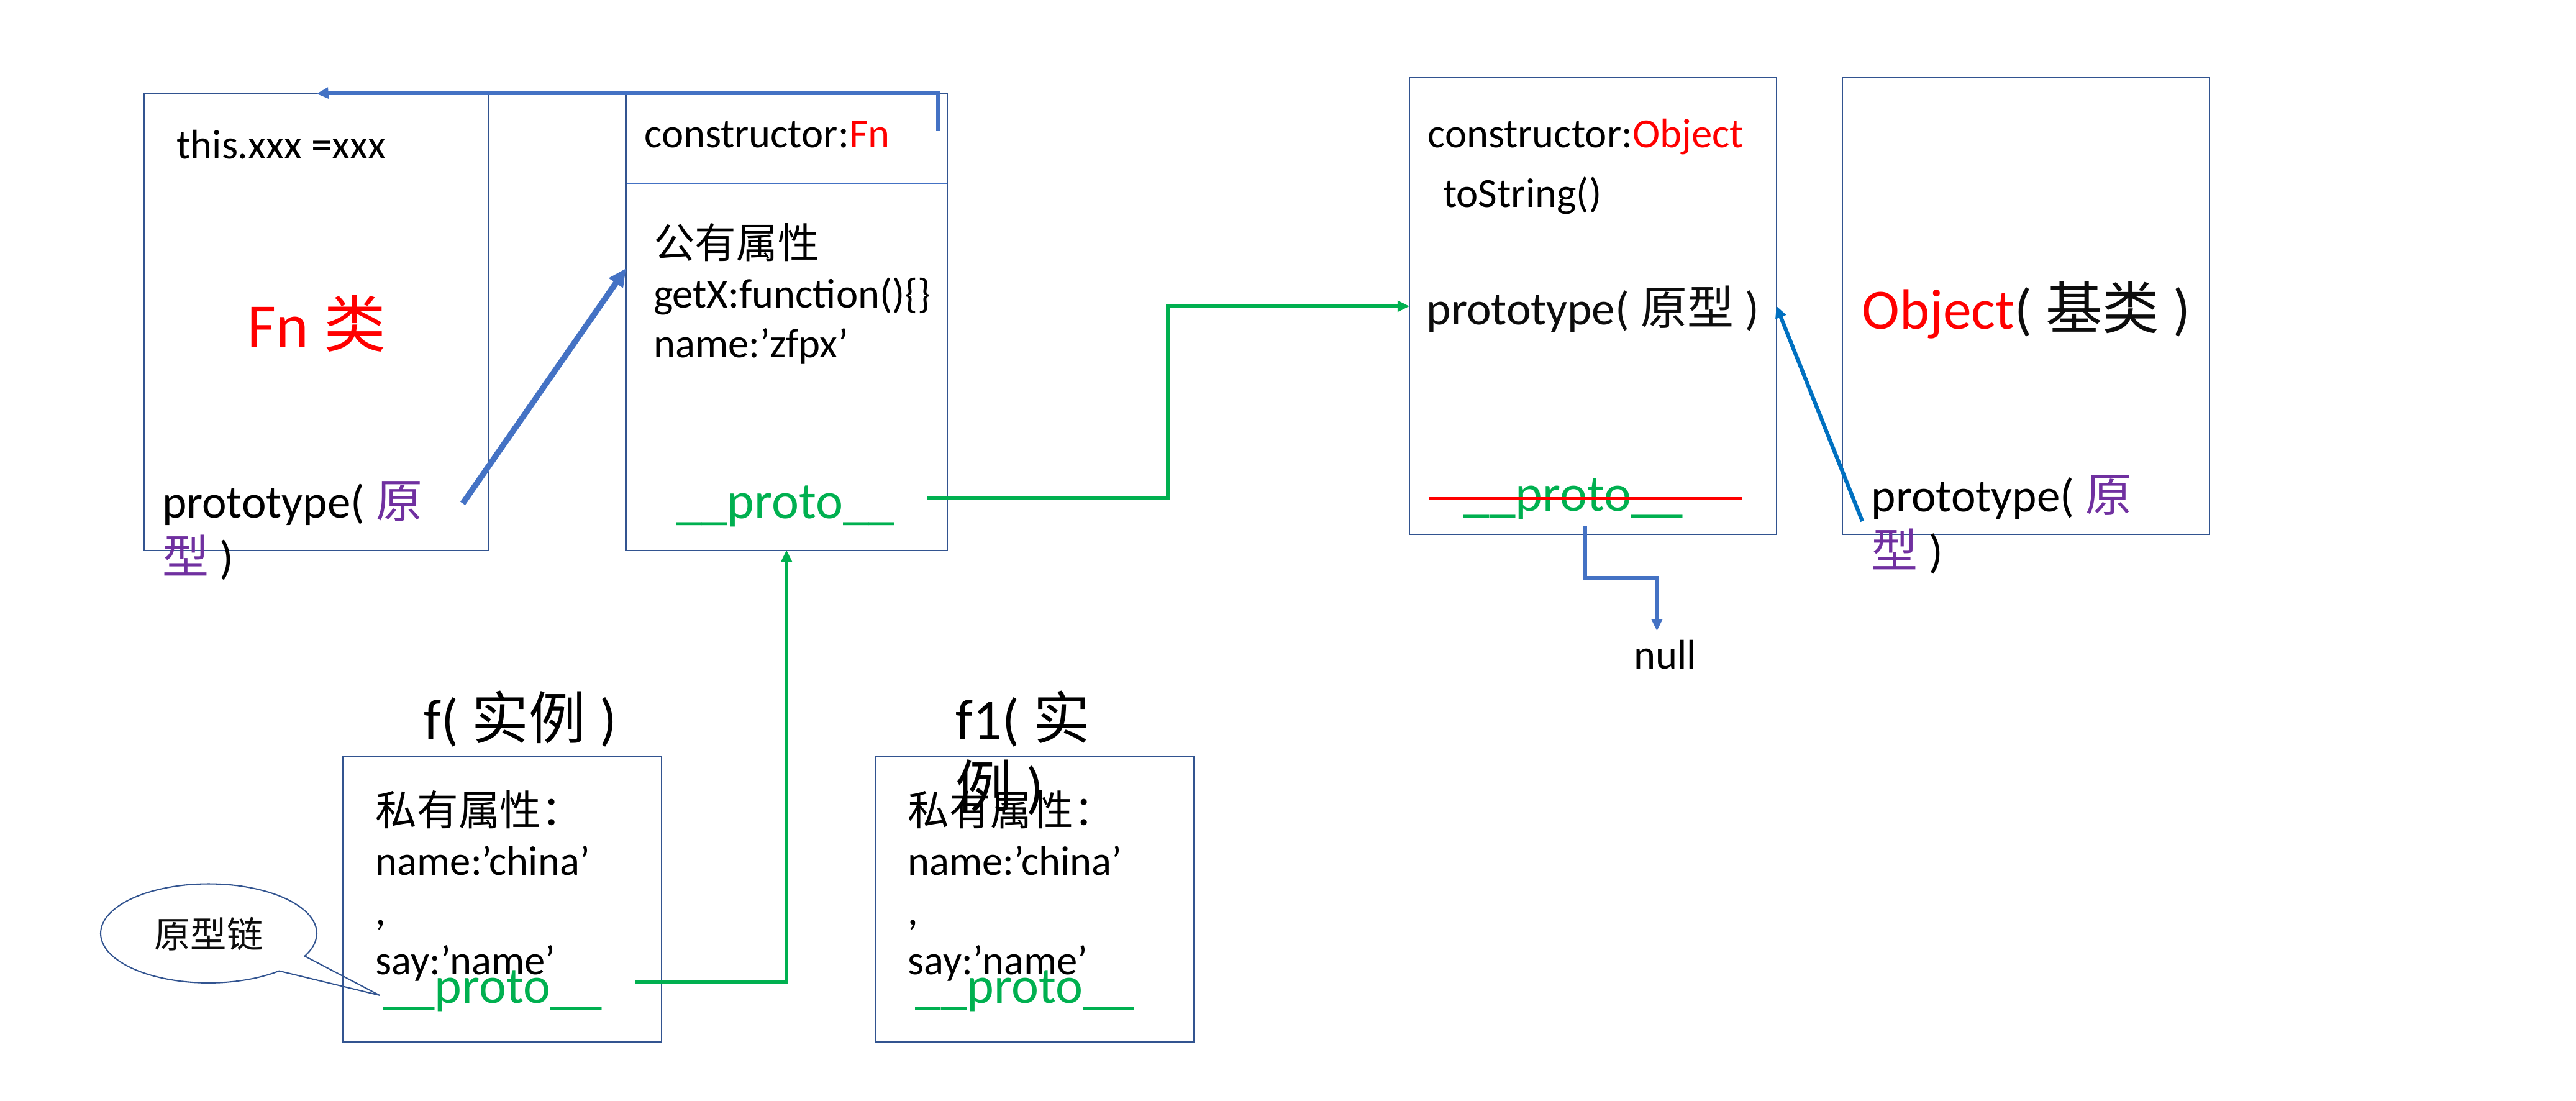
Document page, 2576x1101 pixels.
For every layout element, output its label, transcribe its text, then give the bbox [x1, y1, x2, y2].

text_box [1569, 542, 1673, 614]
text_box 私有属性： name:’china’, say:’name’ [898, 779, 1138, 988]
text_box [462, 268, 626, 504]
text_box __proto__ [667, 462, 928, 534]
text_box __proto__ [1455, 500, 1716, 526]
text_box toString() [1434, 161, 1742, 221]
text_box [1776, 306, 1863, 494]
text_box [635, 550, 787, 983]
text_box [625, 93, 948, 551]
text_box f1(实例) [947, 677, 1186, 824]
text_box prototype(原型) [1862, 460, 2190, 582]
text_box [342, 984, 662, 1043]
text_box 私有属性： name:’china’, say:’name’ [366, 779, 606, 988]
text_box this.xxx =xxx [168, 112, 463, 171]
text_box __proto__ [1455, 454, 1716, 497]
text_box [927, 306, 1409, 499]
text_box Object(基类) [1842, 77, 2210, 535]
text_box constructor:Fn [635, 132, 938, 161]
text_box prototype(原型) [1409, 77, 1777, 535]
text_box __proto__ [906, 946, 1168, 1018]
text_box 原型链 [99, 883, 380, 996]
text_box constructor:Object [1418, 101, 1786, 160]
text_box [316, 93, 938, 132]
text_box [875, 756, 1195, 1043]
text_box f(实例) [414, 677, 635, 756]
text_box 公有属性 getX:function(){} name:’zfpx’ [644, 212, 966, 371]
text_box null [1624, 623, 1716, 682]
text_box prototype(原型) [153, 466, 481, 588]
text_box __proto__ [374, 946, 635, 1018]
text_box Fn类 [143, 93, 489, 551]
text_box [342, 756, 635, 987]
